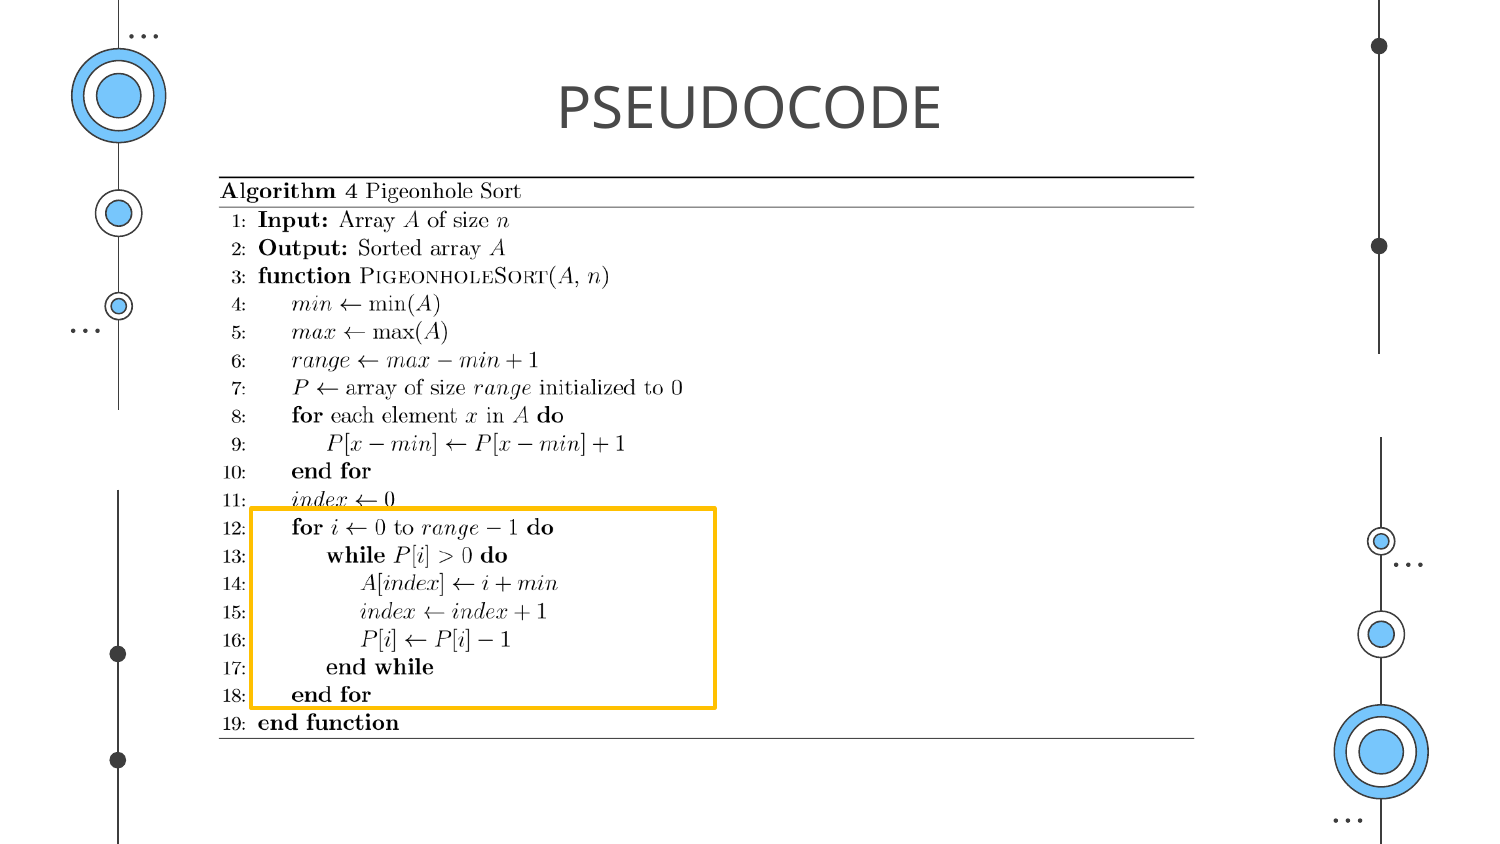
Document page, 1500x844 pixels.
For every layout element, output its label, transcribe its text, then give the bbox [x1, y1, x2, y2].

picture [206, 161, 1250, 749]
title PSEUDOCODE [299, 55, 1201, 150]
